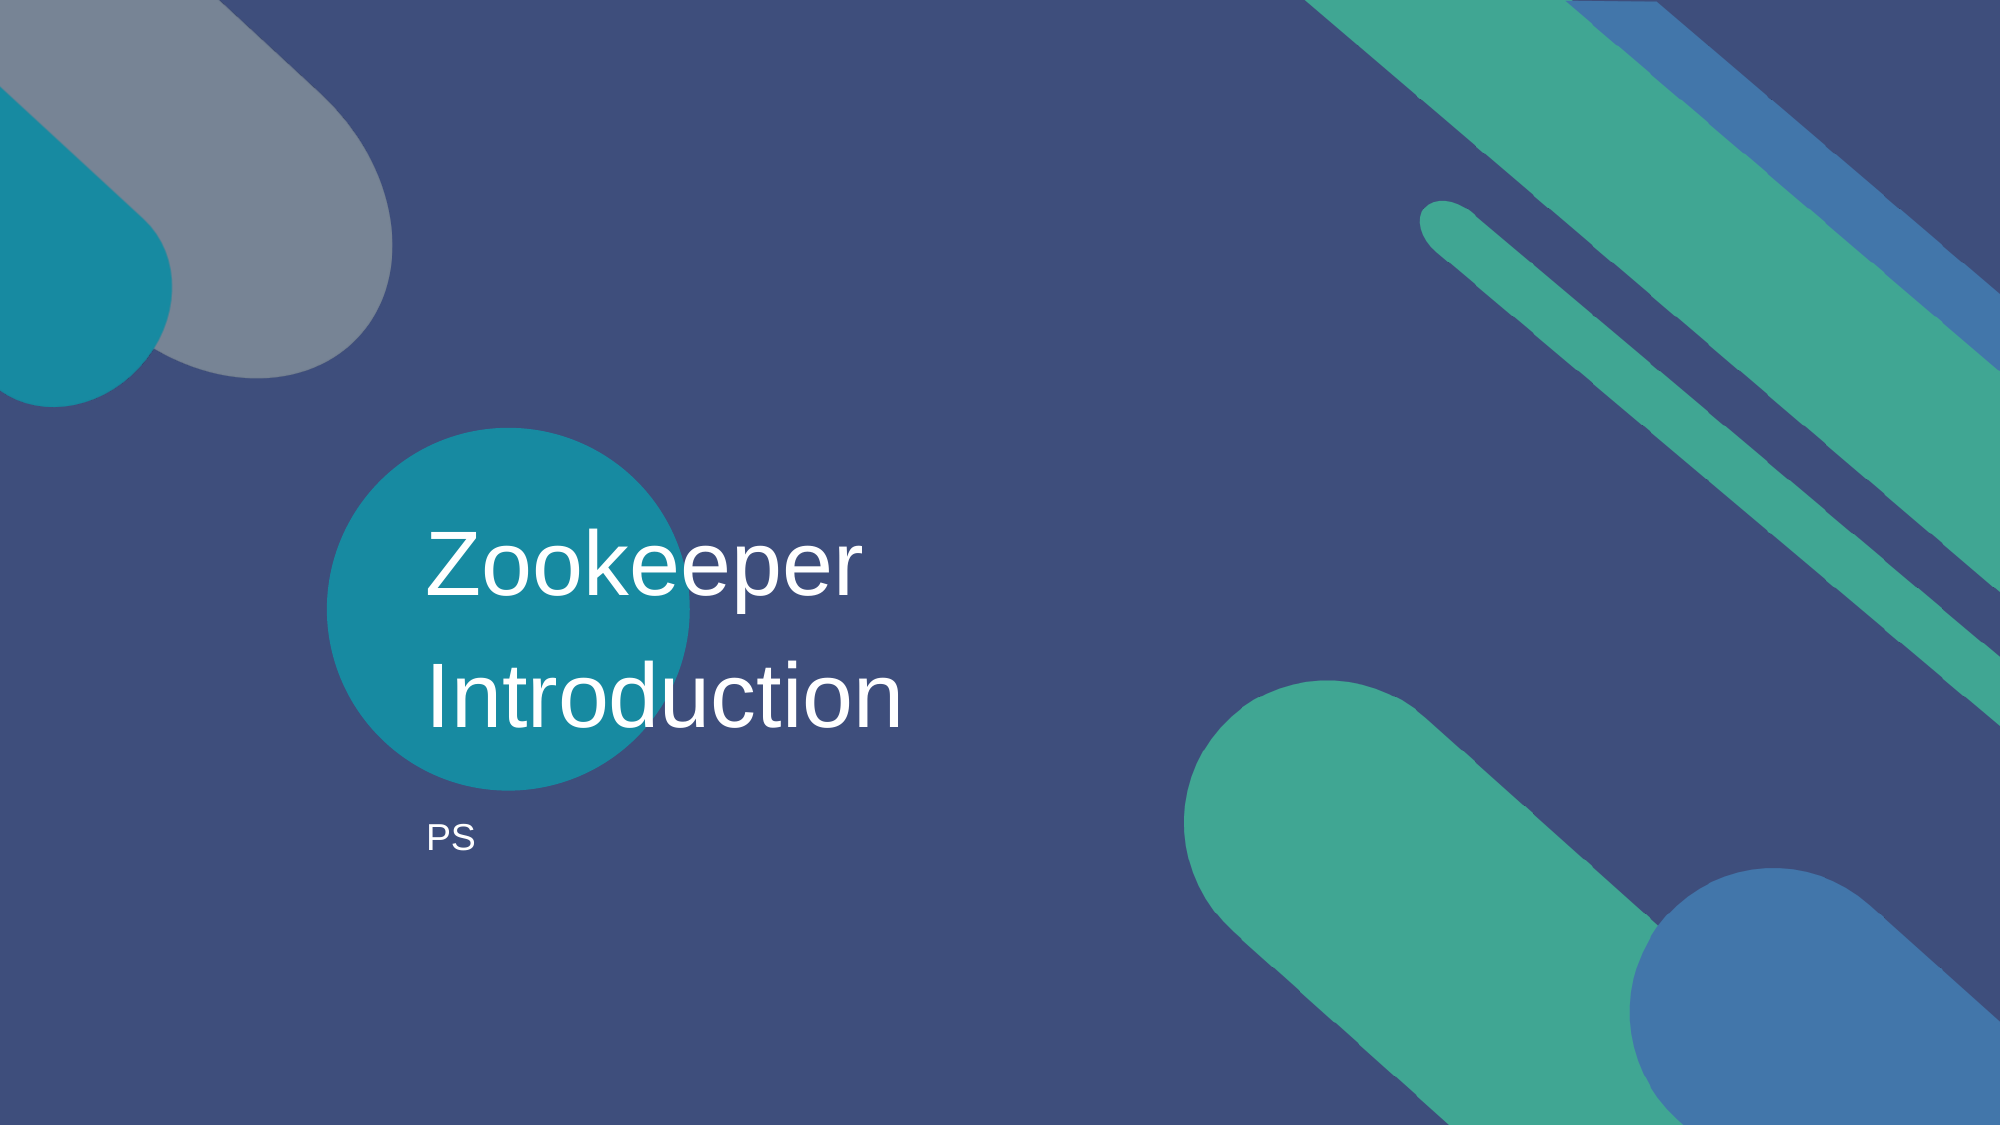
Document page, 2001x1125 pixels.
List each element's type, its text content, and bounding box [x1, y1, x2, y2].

title Zookeeper Introduction [411, 456, 1240, 771]
subtitle PS [411, 796, 1413, 909]
picture [1183, 0, 2000, 1125]
picture [0, 0, 393, 408]
